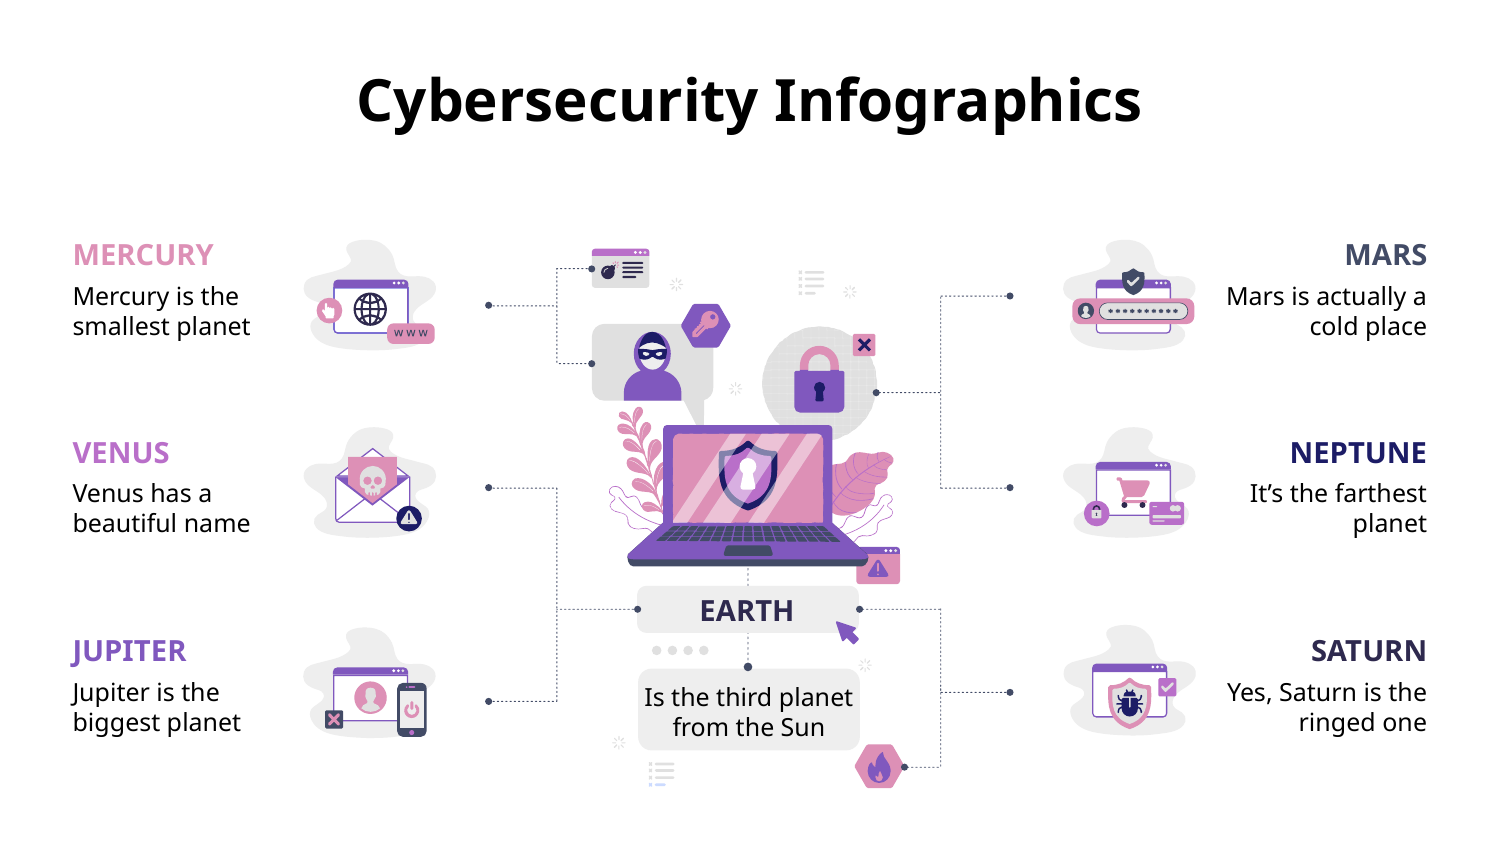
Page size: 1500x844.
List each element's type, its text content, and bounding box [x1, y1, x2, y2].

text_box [488, 248, 1011, 789]
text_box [1062, 624, 1197, 736]
title Cybersecurity Infographics [75, 48, 1425, 142]
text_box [72, 633, 286, 744]
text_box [72, 237, 286, 348]
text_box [1214, 434, 1428, 545]
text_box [640, 592, 856, 748]
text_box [1062, 239, 1197, 351]
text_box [303, 239, 437, 351]
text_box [72, 434, 286, 545]
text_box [1214, 237, 1428, 348]
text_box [1062, 426, 1197, 539]
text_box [302, 627, 437, 739]
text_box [302, 426, 437, 539]
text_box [1214, 633, 1428, 744]
